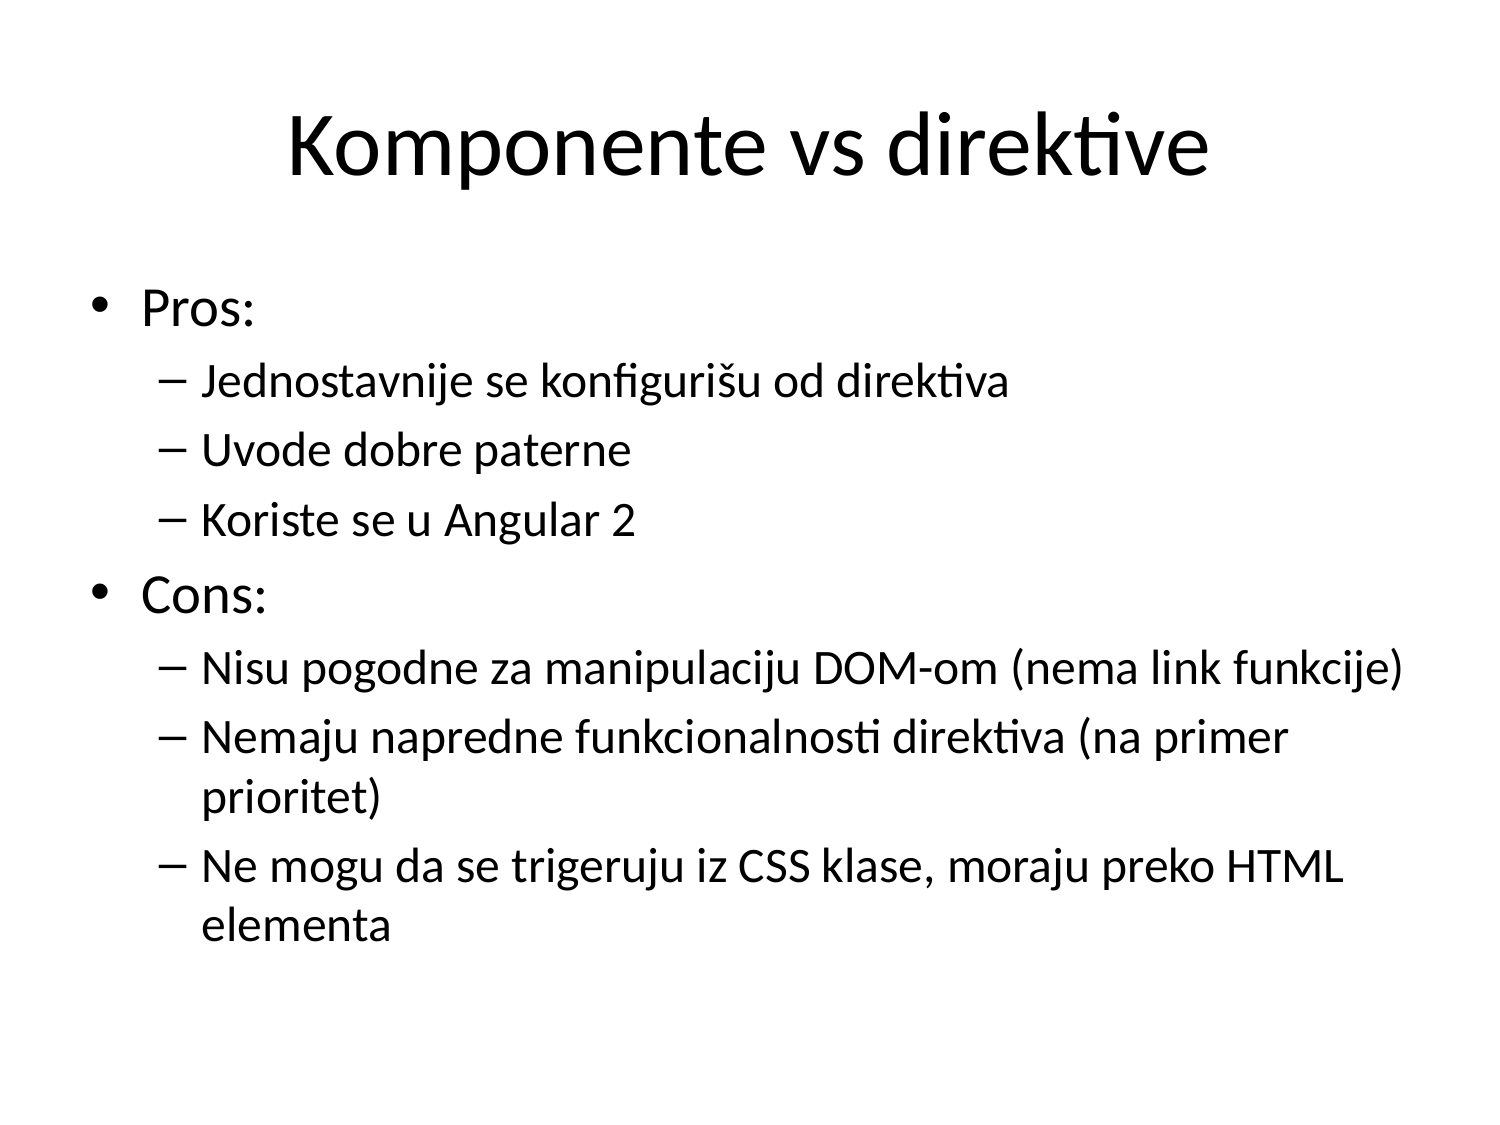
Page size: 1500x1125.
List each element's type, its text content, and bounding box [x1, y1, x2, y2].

list Pros: Jednostavnije se konfigurišu od direktiva Uvode dobre paterne Koriste se u Angular 2 Cons: Nisu pogodne za manipulaciju DOM-om (nema link funkcije) Nemaju napredne funkcionalnosti direktiva (na primer prioritet) Ne mogu da se trigeruju iz CSS klase, moraju preko HTML elementa [75, 262, 1425, 1005]
title Komponente vs direktive [75, 45, 1425, 233]
